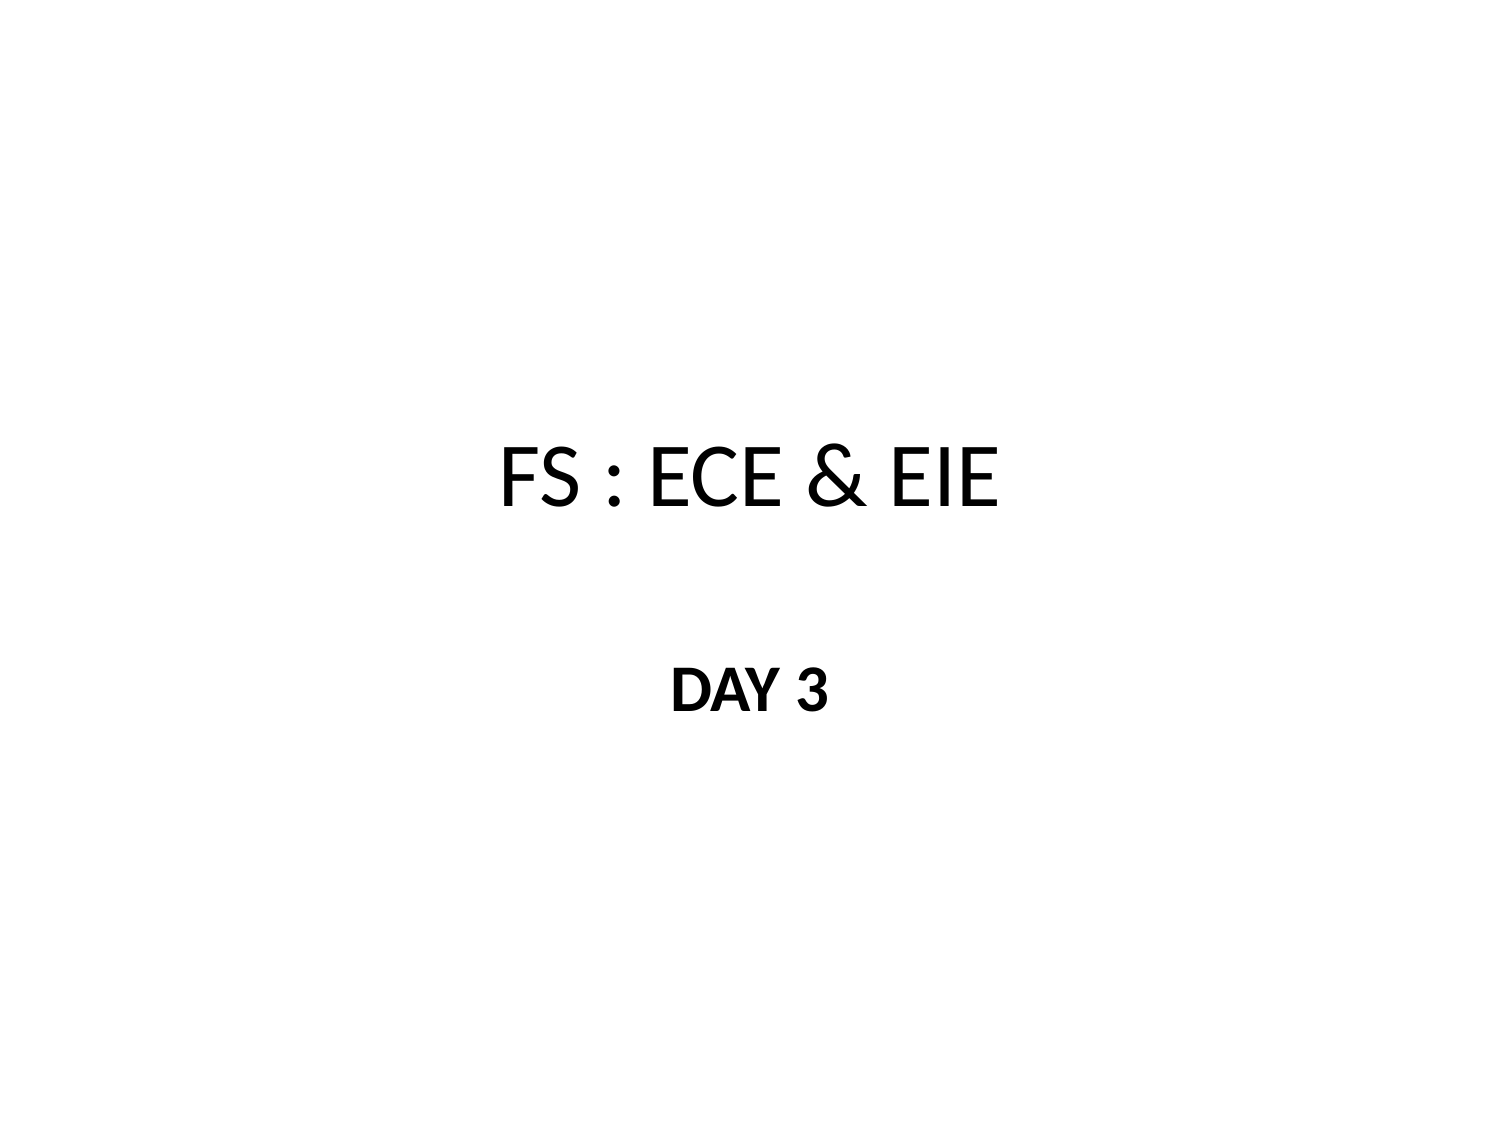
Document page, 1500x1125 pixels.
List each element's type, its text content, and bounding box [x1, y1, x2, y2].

title FS : ECE & EIE [112, 349, 1388, 591]
subtitle DAY 3 [225, 637, 1275, 925]
